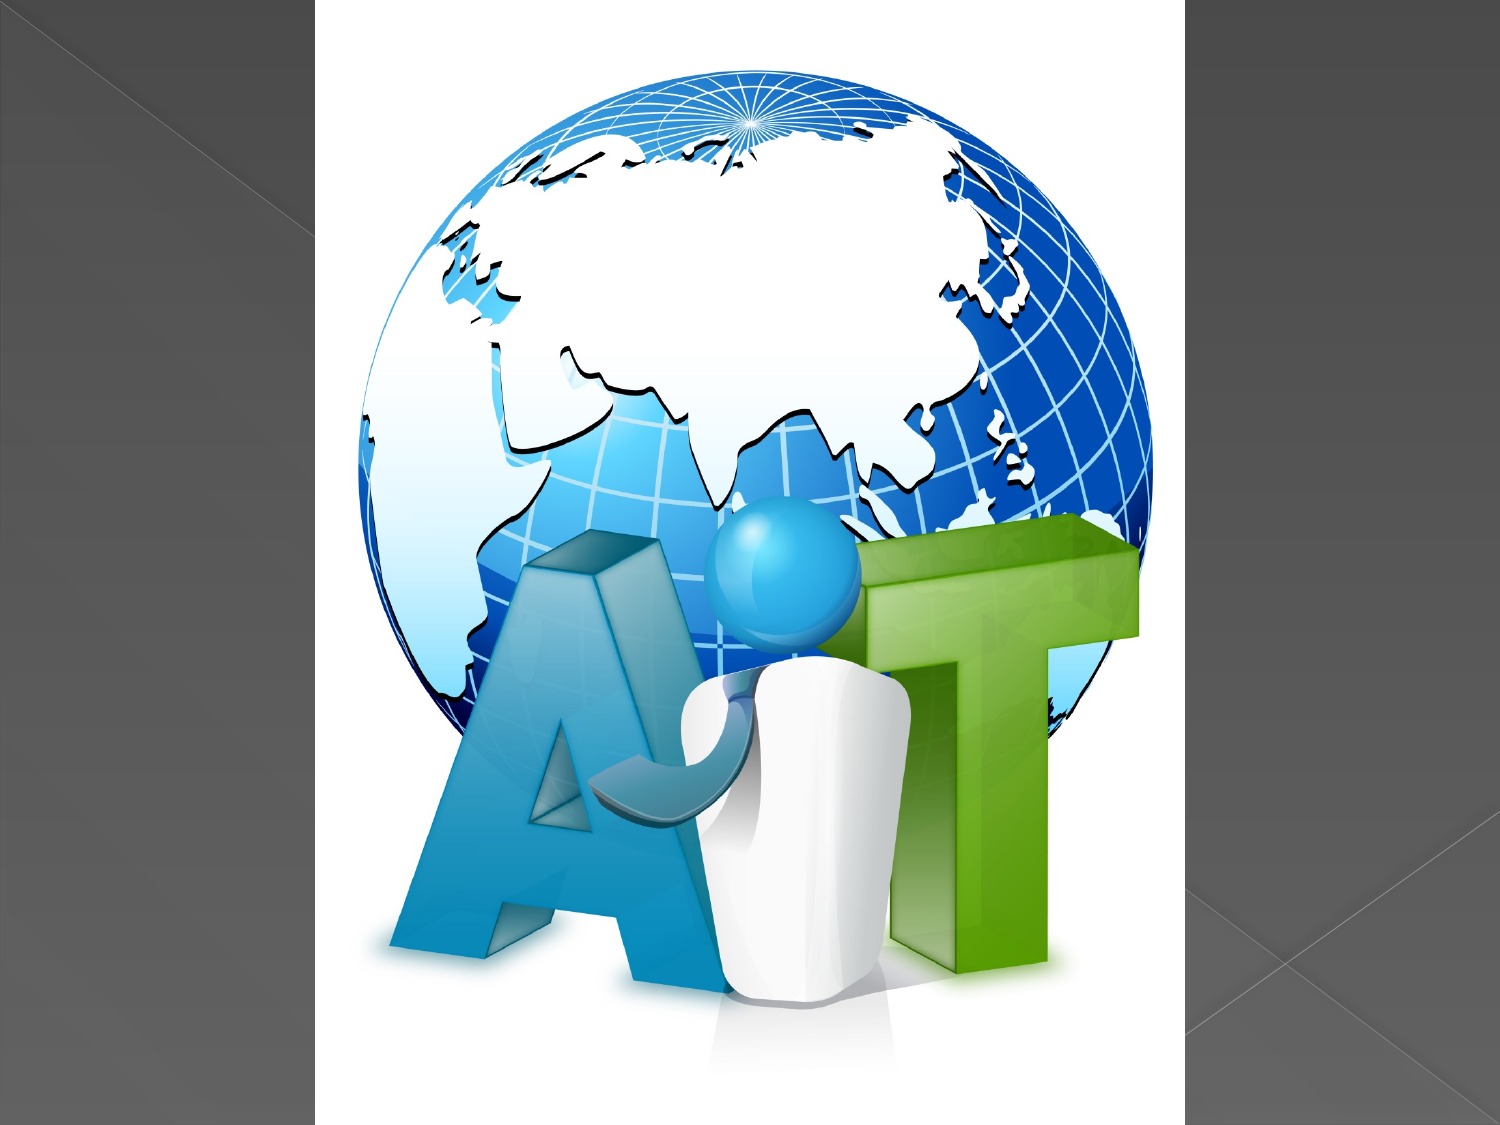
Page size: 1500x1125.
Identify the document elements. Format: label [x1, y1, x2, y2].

list [315, 0, 1185, 1125]
